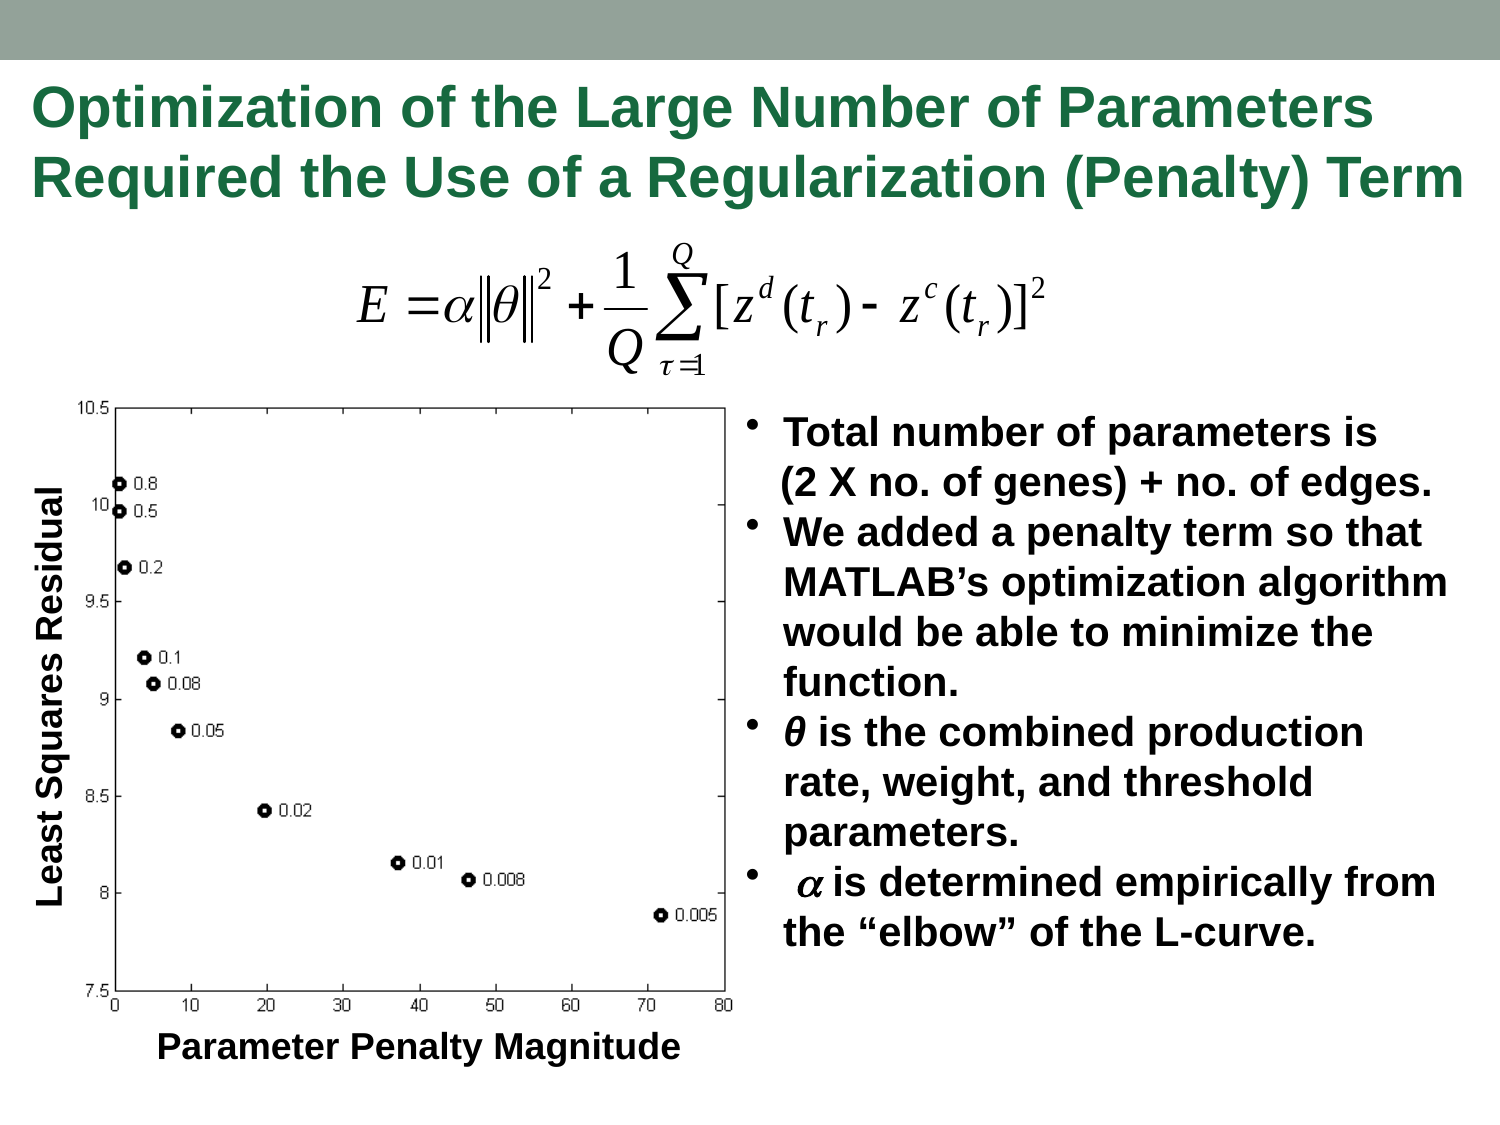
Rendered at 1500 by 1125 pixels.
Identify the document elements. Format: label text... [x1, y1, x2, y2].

text_box Total number of parameters is (2 X no. of genes) + no. of edges. We added a penalty term so that MATLAB’s optimization algorithm would be able to minimize the function. θ is the combined production rate, weight, and threshold parameters. a is determined empirically from the “elbow” of the L-curve. [808, 397, 1466, 963]
text_box Optimization of the Large Number of Parameters Required the Use of a Regularization (Penalty) Term [16, 61, 1500, 217]
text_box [348, 226, 1061, 387]
picture [70, 354, 799, 1019]
text_box Least Squares Residual [16, 471, 67, 924]
text_box Parameter Penalty Magnitude [141, 1026, 697, 1075]
